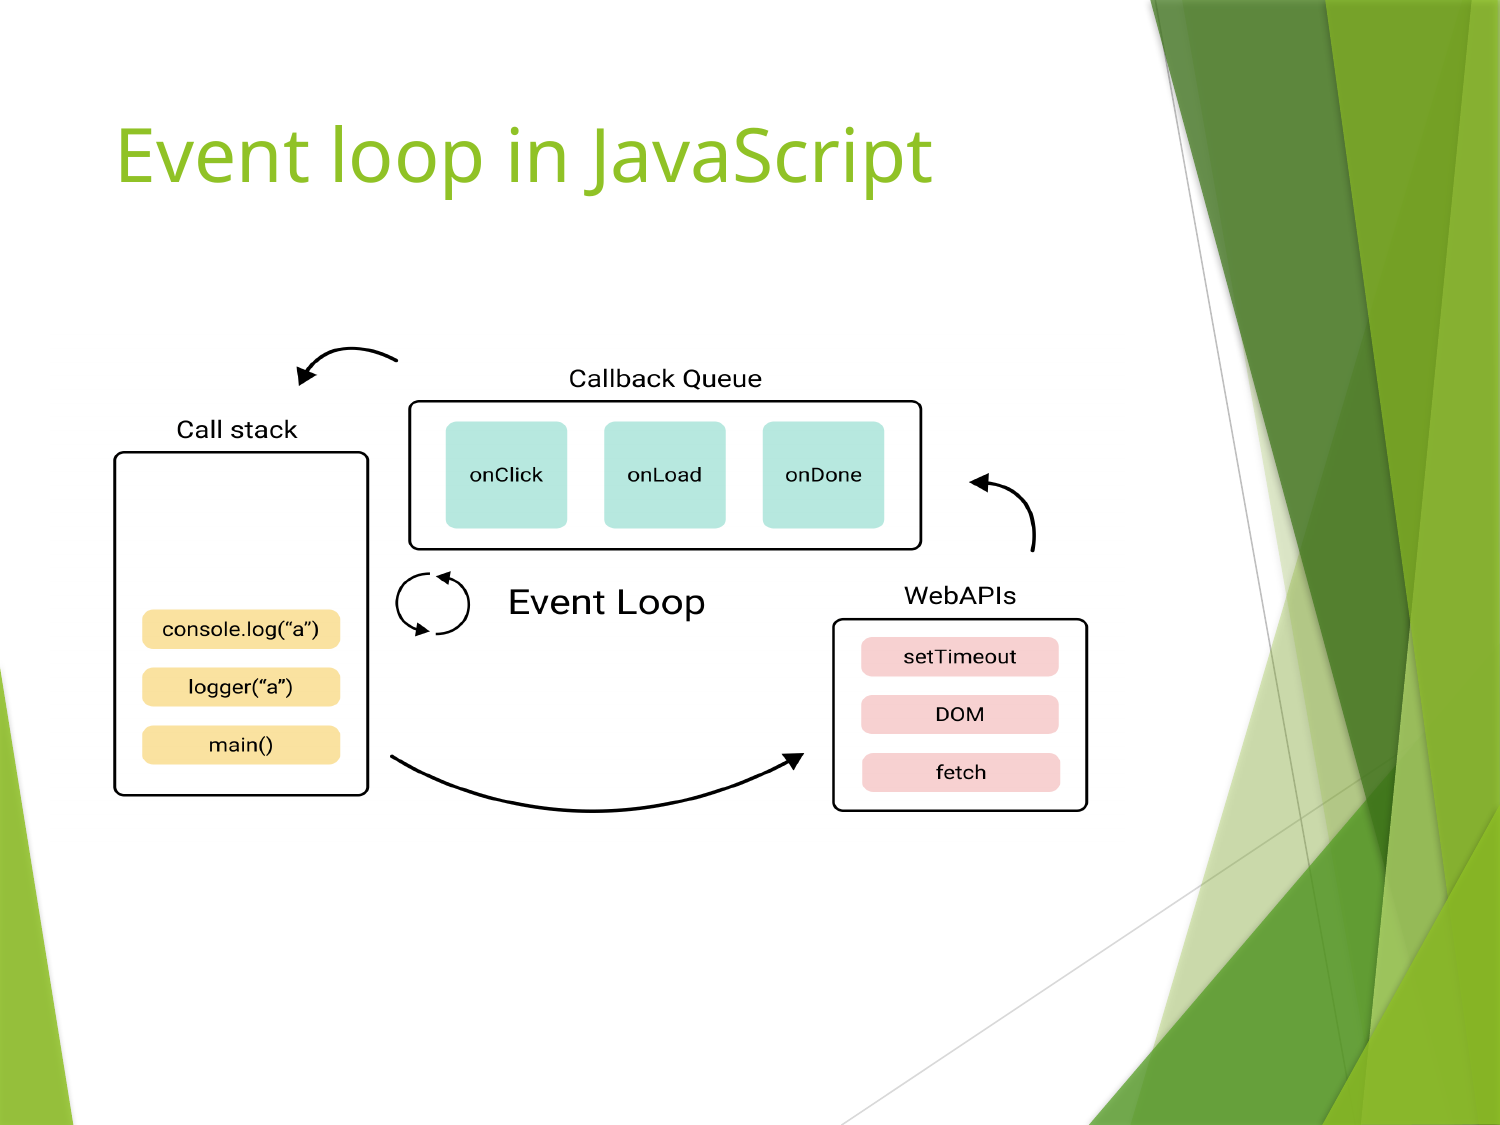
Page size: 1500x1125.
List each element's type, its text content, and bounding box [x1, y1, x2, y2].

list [49, 320, 1126, 843]
title Event loop in JavaScript [99, 99, 1142, 317]
